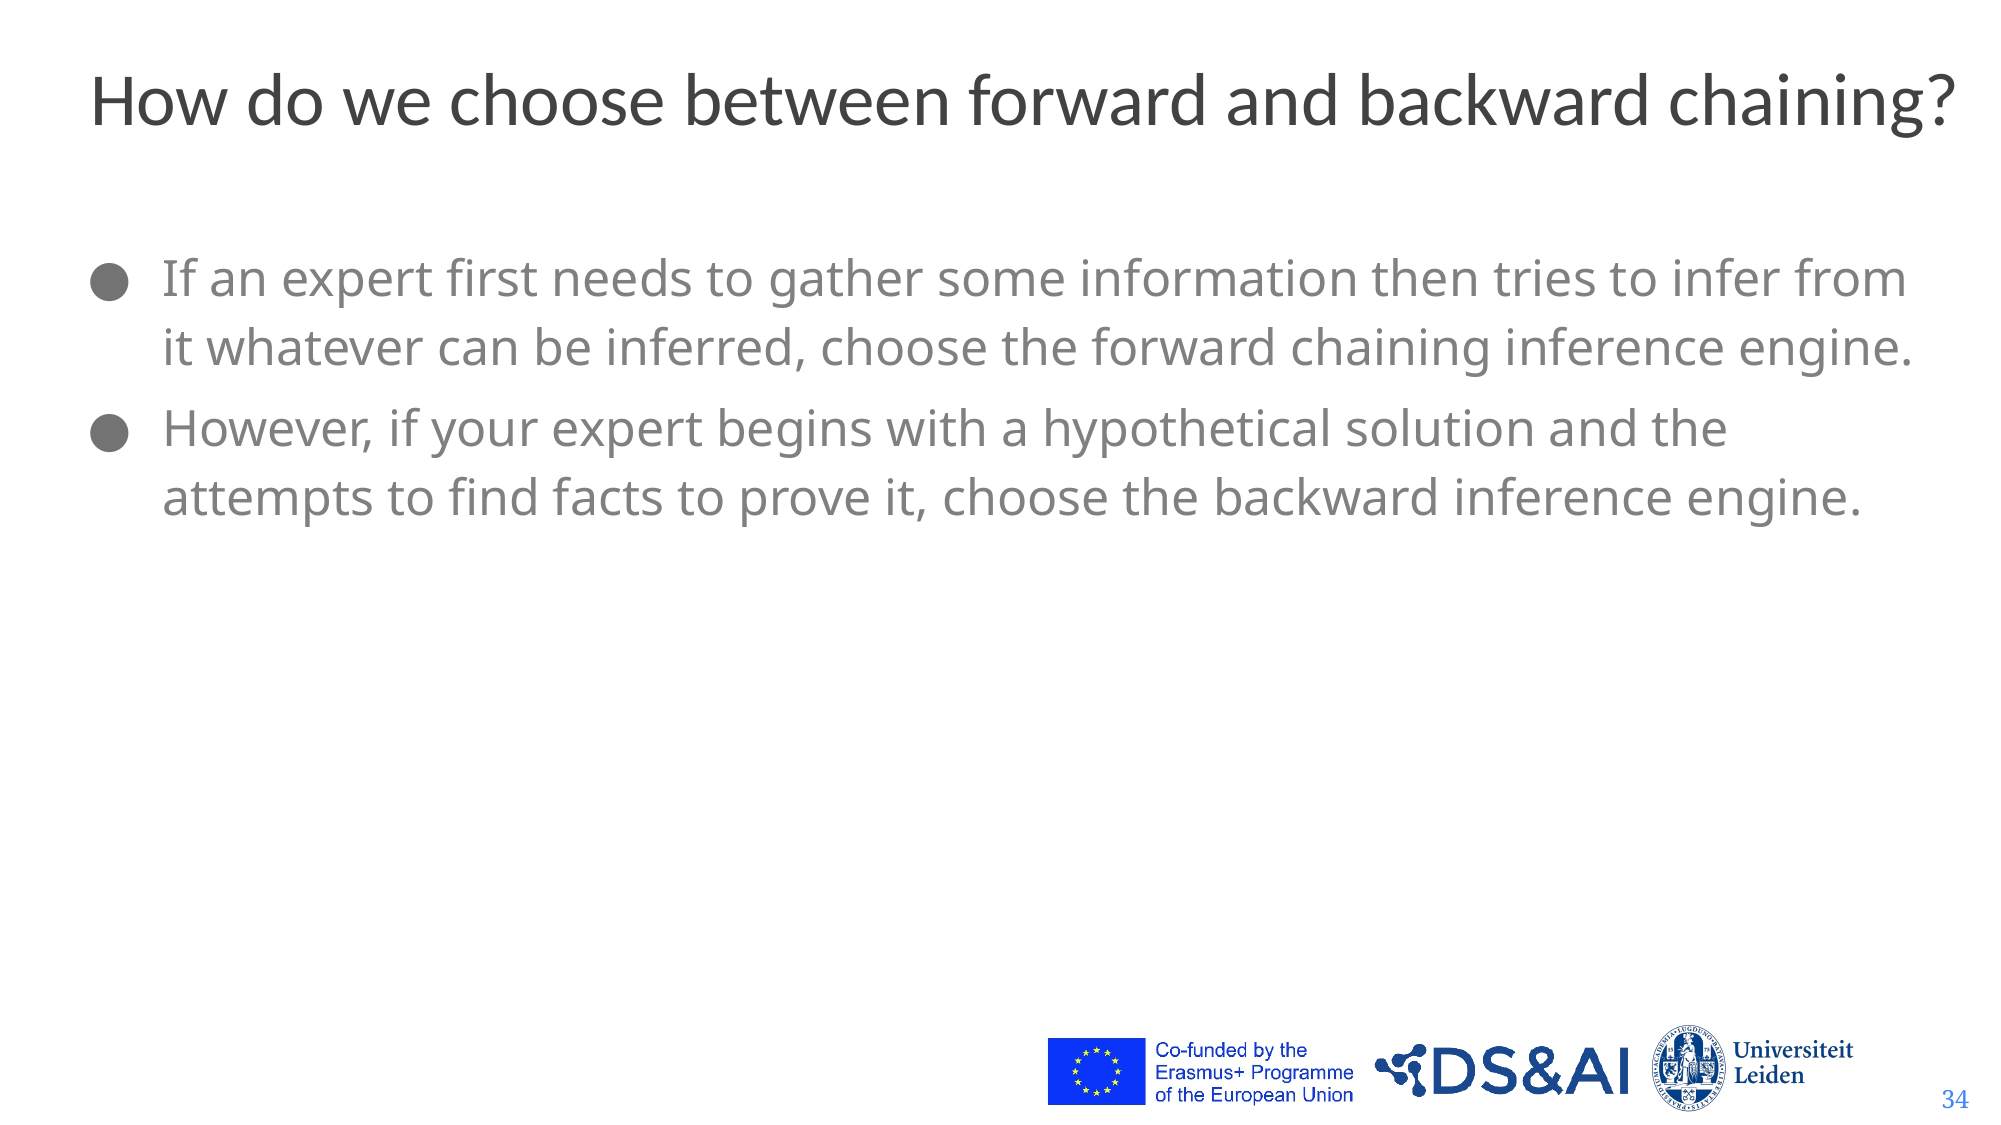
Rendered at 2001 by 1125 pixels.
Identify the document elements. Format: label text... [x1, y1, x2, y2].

title How do we choose between forward and backward chaining? [75, 11, 2000, 179]
slide_number 34 [1864, 1038, 1985, 1125]
list If an expert first needs to gather some information then tries to infer from it whatever can be inferred, choose the forward chaining inference engine. However, if your expert begins with a hypothetical solution and the attempts to find facts to prove it, choose the backward inference engine. [47, 222, 1953, 1013]
picture [1031, 1013, 1857, 1125]
